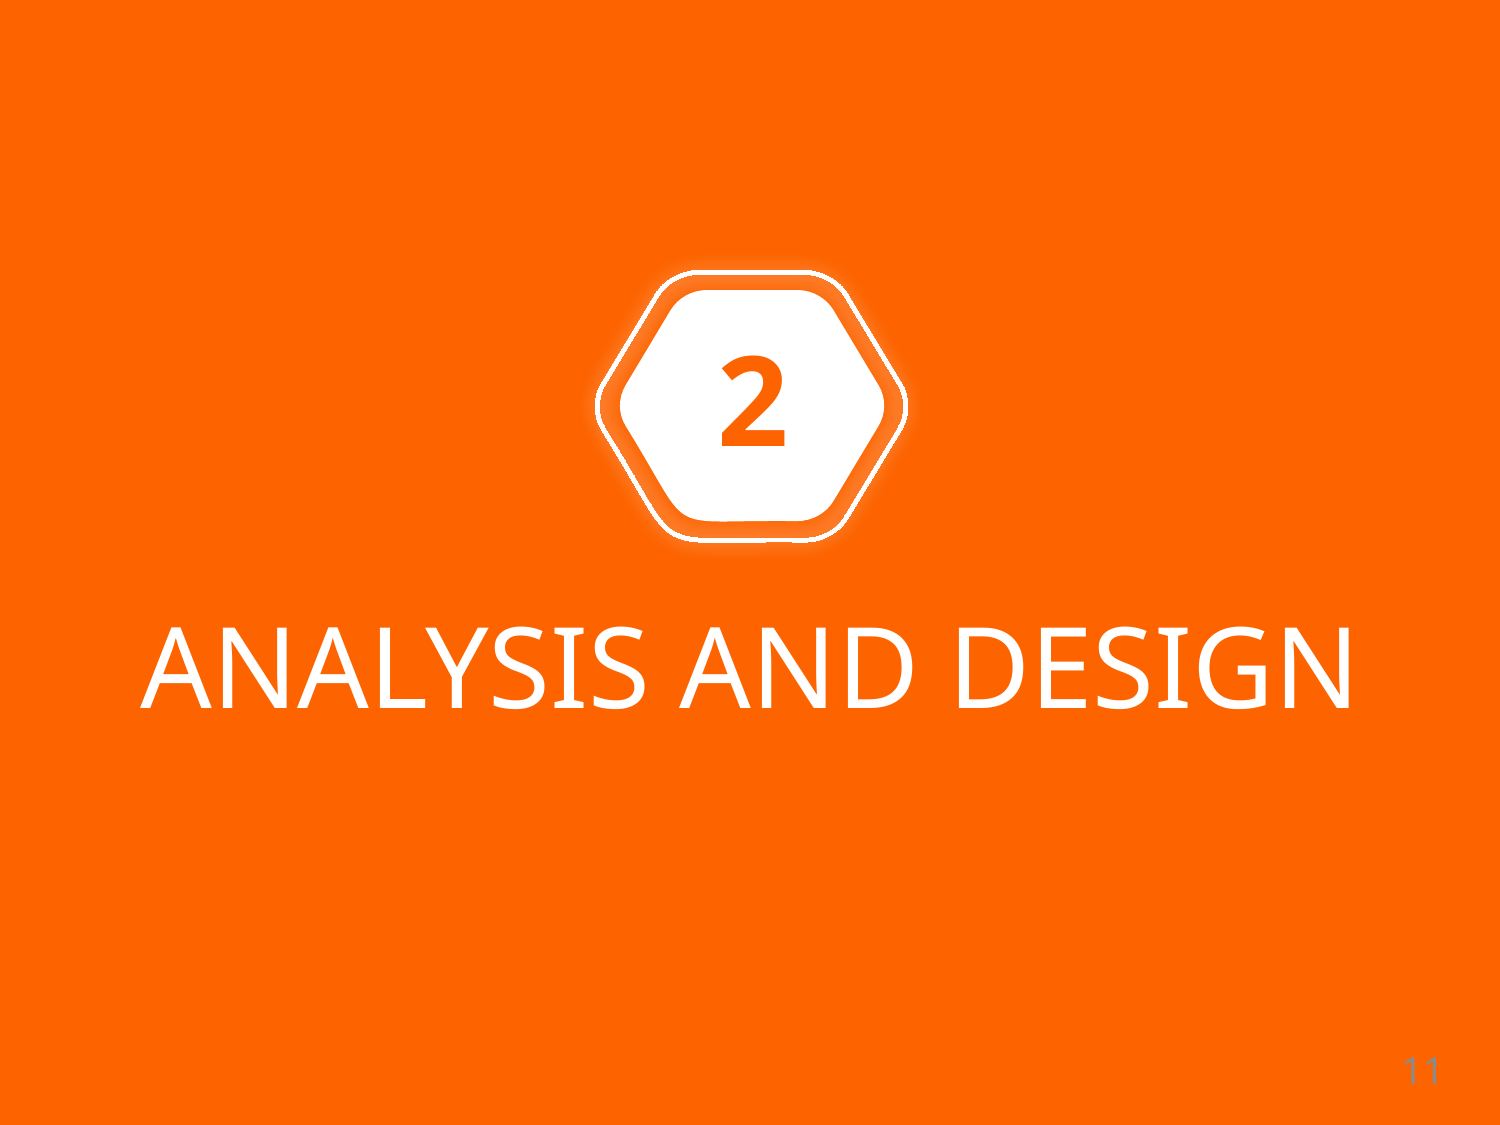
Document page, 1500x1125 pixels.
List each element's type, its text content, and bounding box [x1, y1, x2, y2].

list 2 [618, 290, 887, 522]
slide_number 11 [1059, 1042, 1460, 1103]
title ANALYSIS AND DESIGN [0, 603, 1500, 742]
